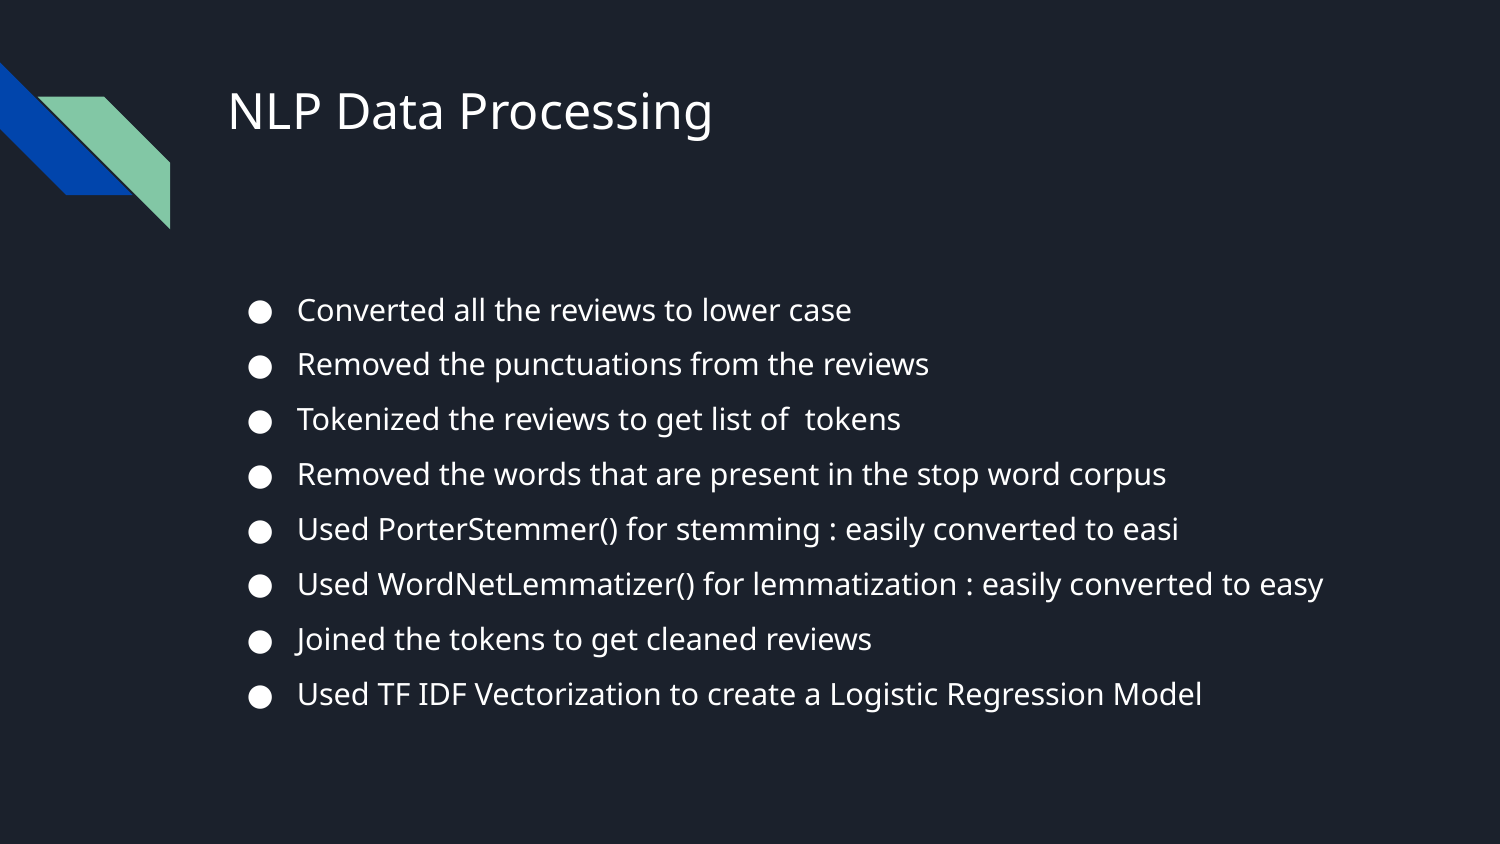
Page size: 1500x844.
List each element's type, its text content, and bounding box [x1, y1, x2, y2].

title NLP Data Processing [212, 64, 1368, 215]
list Converted all the reviews to lower case Removed the punctuations from the reviews Tokenized the reviews to get list of tokens Removed the words that are present in the stop word corpus Used PorterStemmer() for stemming : easily converted to easi Used WordNetLemmatizer() for lemmatization : easily converted to easy Joined the tokens to get cleaned reviews Used TF IDF Vectorization to create a Logistic Regression Model [212, 257, 1368, 735]
